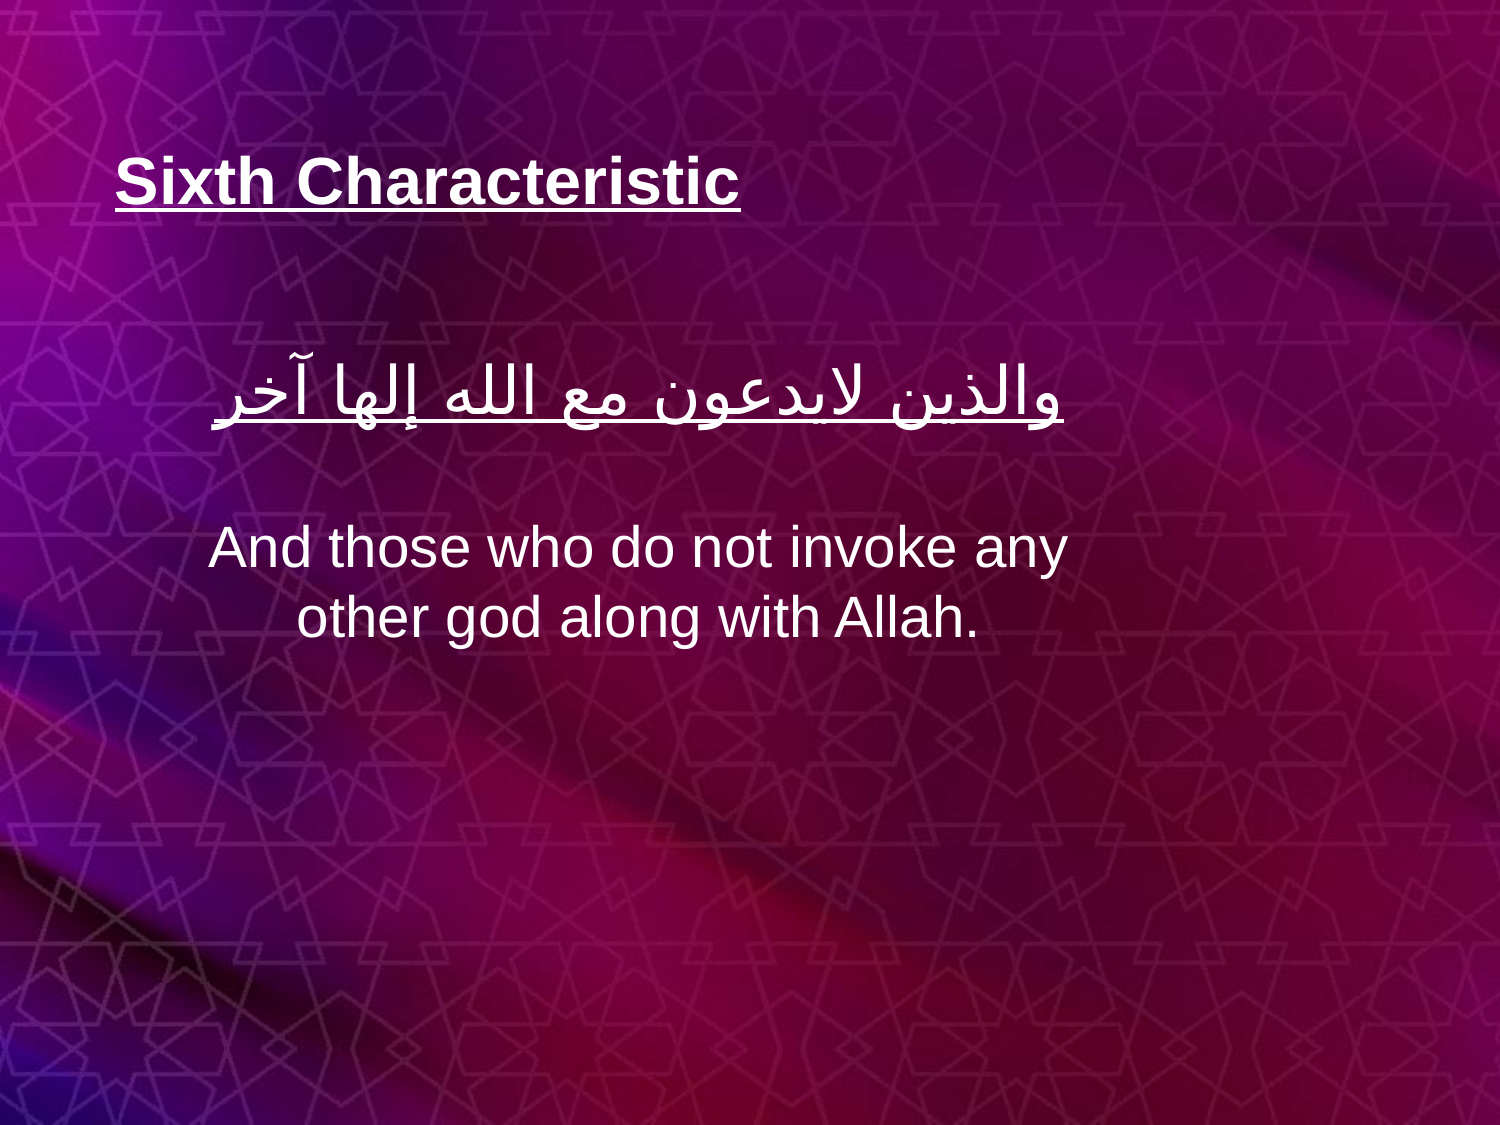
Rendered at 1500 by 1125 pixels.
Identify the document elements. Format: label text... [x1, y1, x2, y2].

title Sixth Characteristic [99, 99, 851, 226]
list والذين لايدعون مع الله إلها آخر And those who do not invoke any other god along with Allah. [137, 224, 1142, 992]
picture [0, 0, 1500, 1125]
